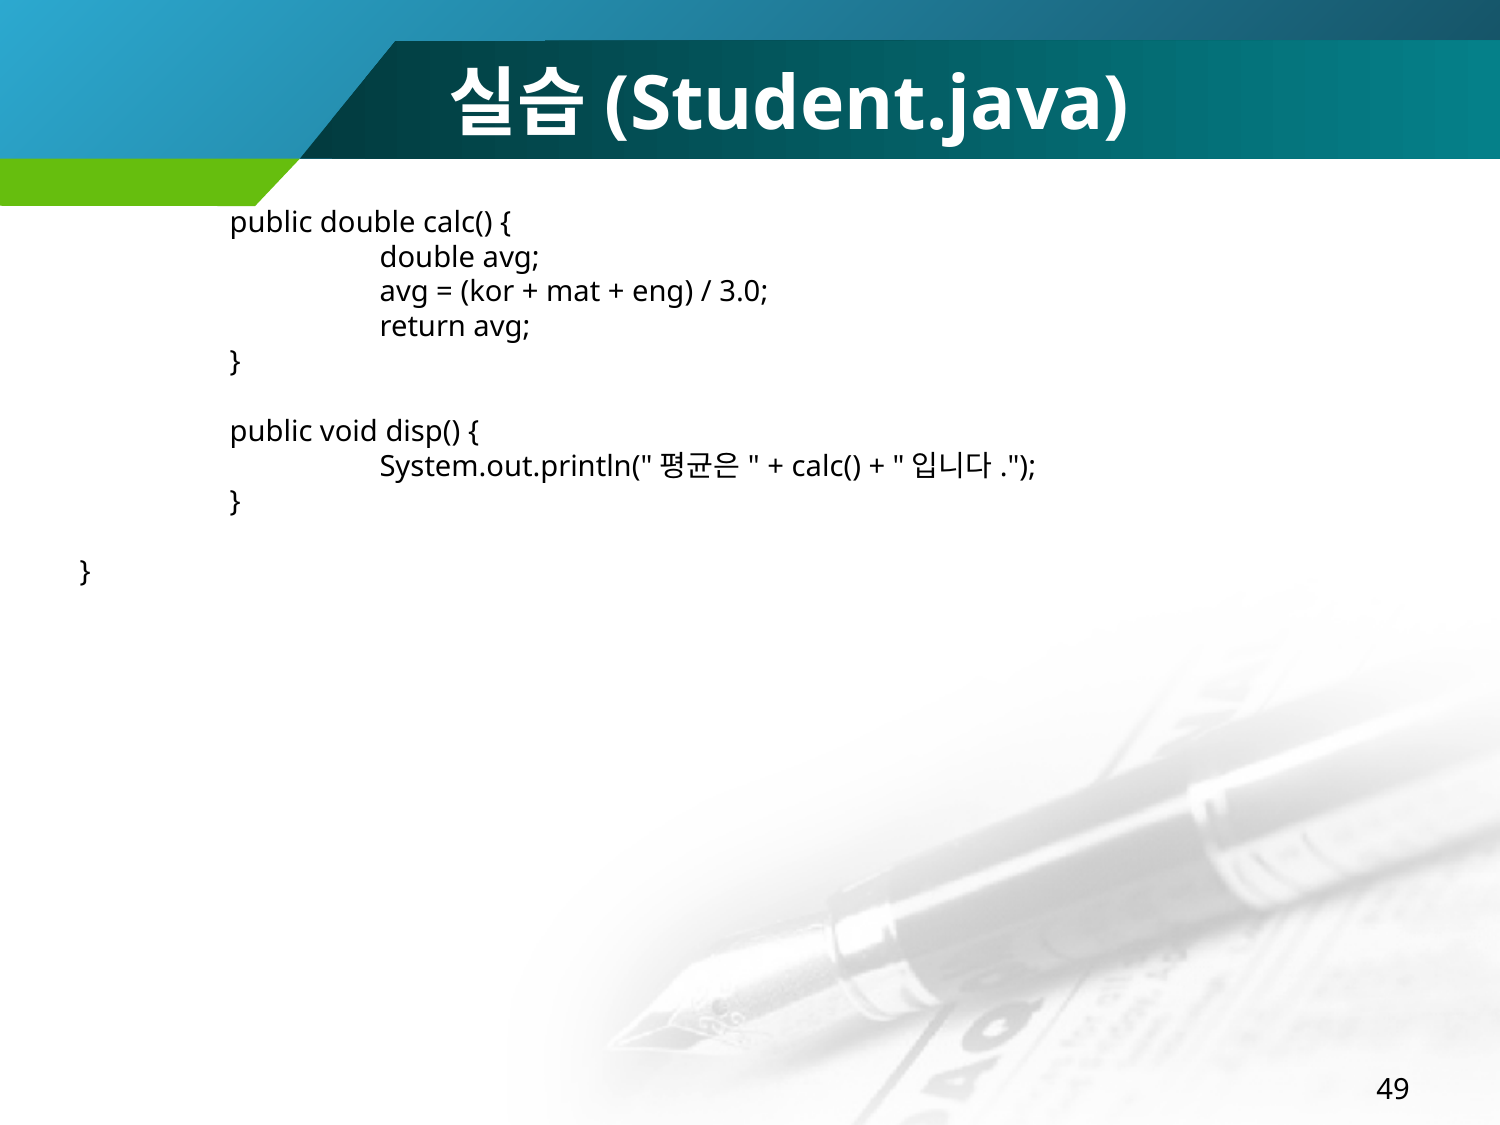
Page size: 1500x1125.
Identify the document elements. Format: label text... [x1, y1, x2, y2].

text_box public double calc() { double avg; avg = (kor + mat + eng) / 3.0; return avg; } public void disp() { System.out.println("평균은" + calc() + "입니다."); } } [64, 195, 1424, 595]
slide_number 49 [1074, 1062, 1426, 1103]
picture [490, 448, 1500, 1125]
title 실습(Student.java) [433, 36, 1500, 163]
